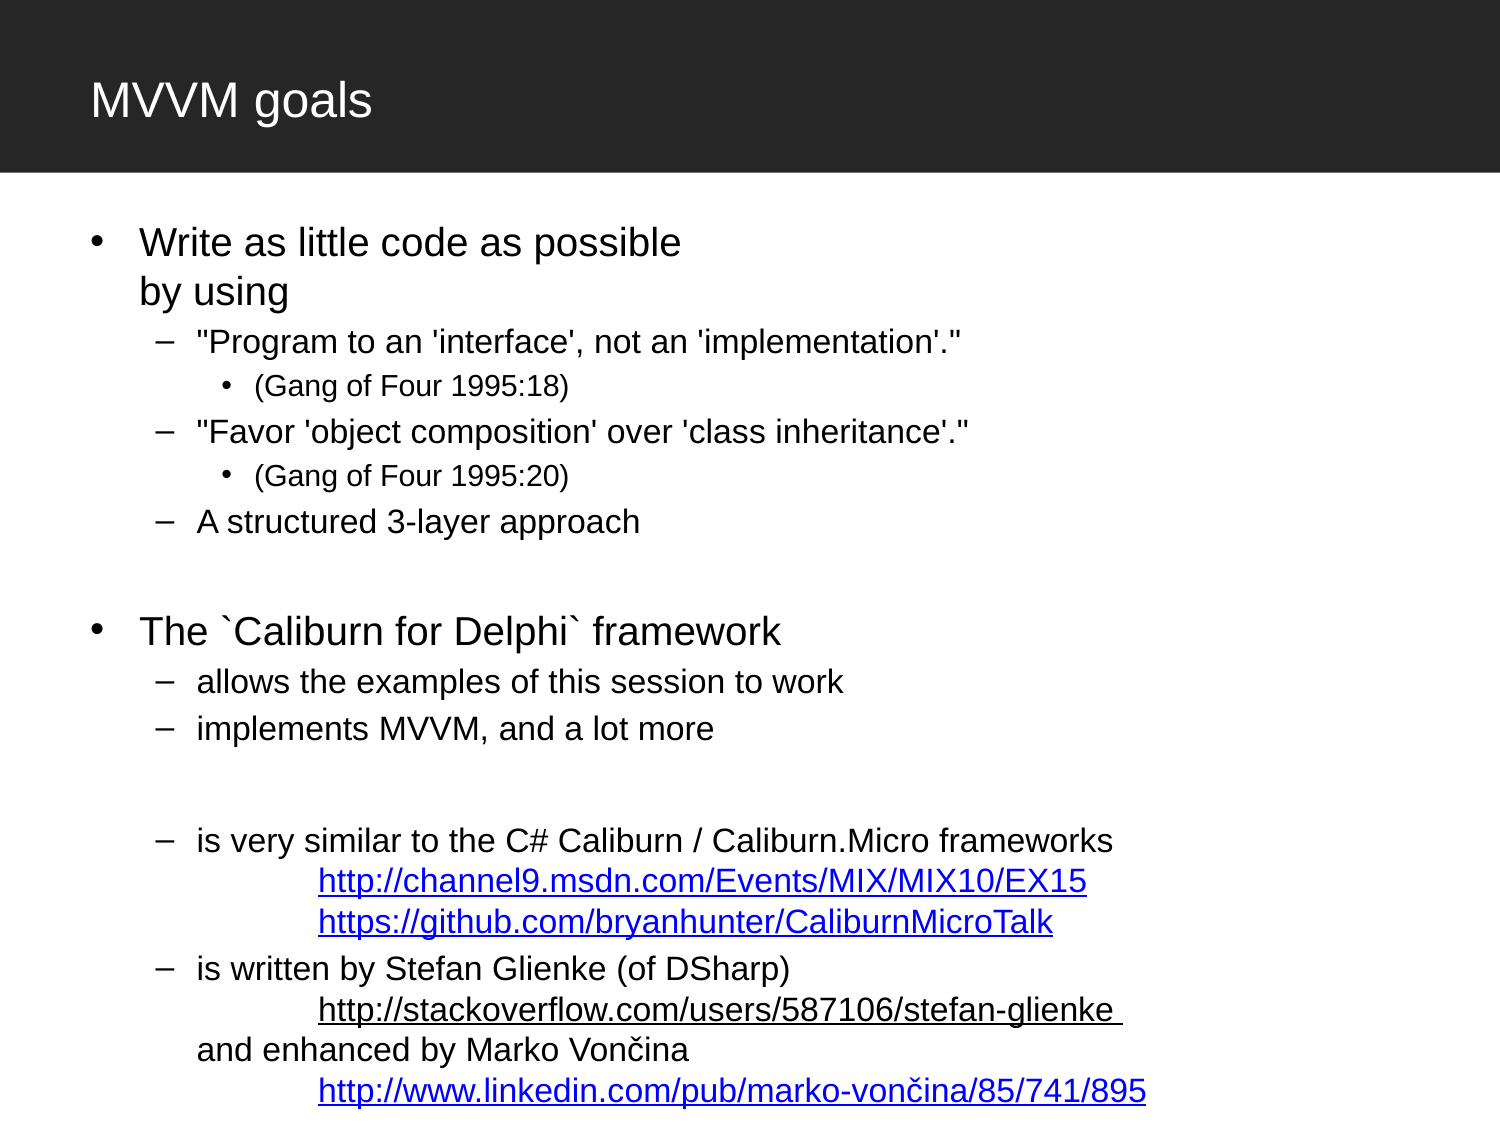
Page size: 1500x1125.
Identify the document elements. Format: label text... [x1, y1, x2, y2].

list Write as little code as possible by using "Program to an 'interface', not an 'implementation'." (Gang of Four 1995:18) "Favor 'object composition' over 'class inheritance'." (Gang of Four 1995:20) A structured 3-layer approach The `Caliburn for Delphi` framework allows the examples of this session to work implements MVVM, and a lot more is very similar to the C# Caliburn / Caliburn.Micro frameworks http://channel9.msdn.com/Events/MIX/MIX10/EX15 https://github.com/bryanhunter/CaliburnMicroTalk is written by Stefan Glienke (of DSharp) http://stackoverflow.com/users/587106/stefan-glienke and enhanced by Marko Vončina http://www.linkedin.com/pub/marko-vončina/85/741/895 [75, 208, 1425, 1125]
title MVVM goals [75, 0, 1425, 135]
